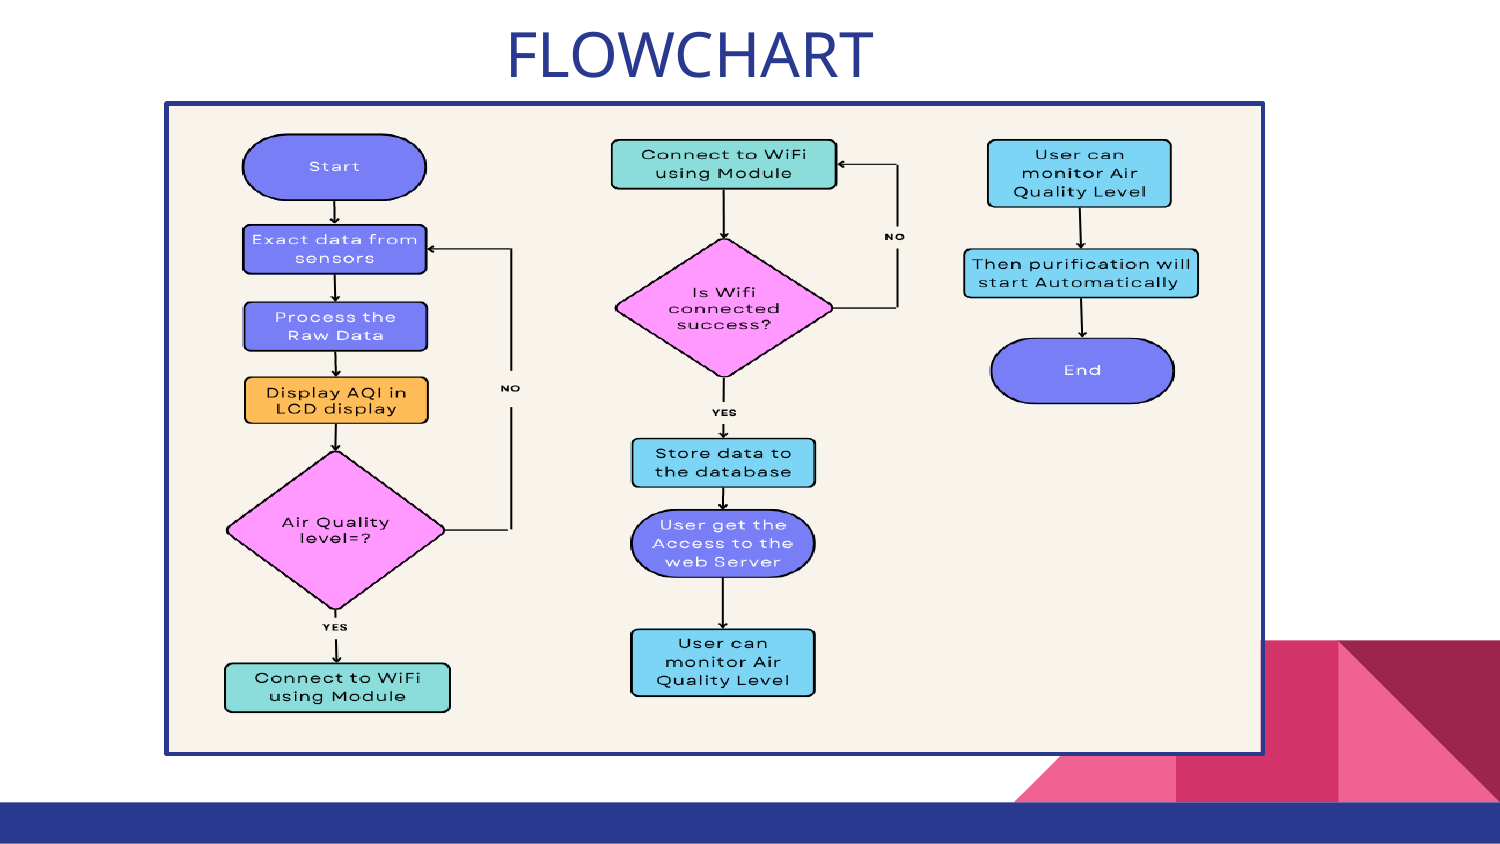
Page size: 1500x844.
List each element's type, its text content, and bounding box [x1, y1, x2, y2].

text_box FLOWCHART [457, 0, 1085, 104]
picture [168, 105, 1261, 752]
